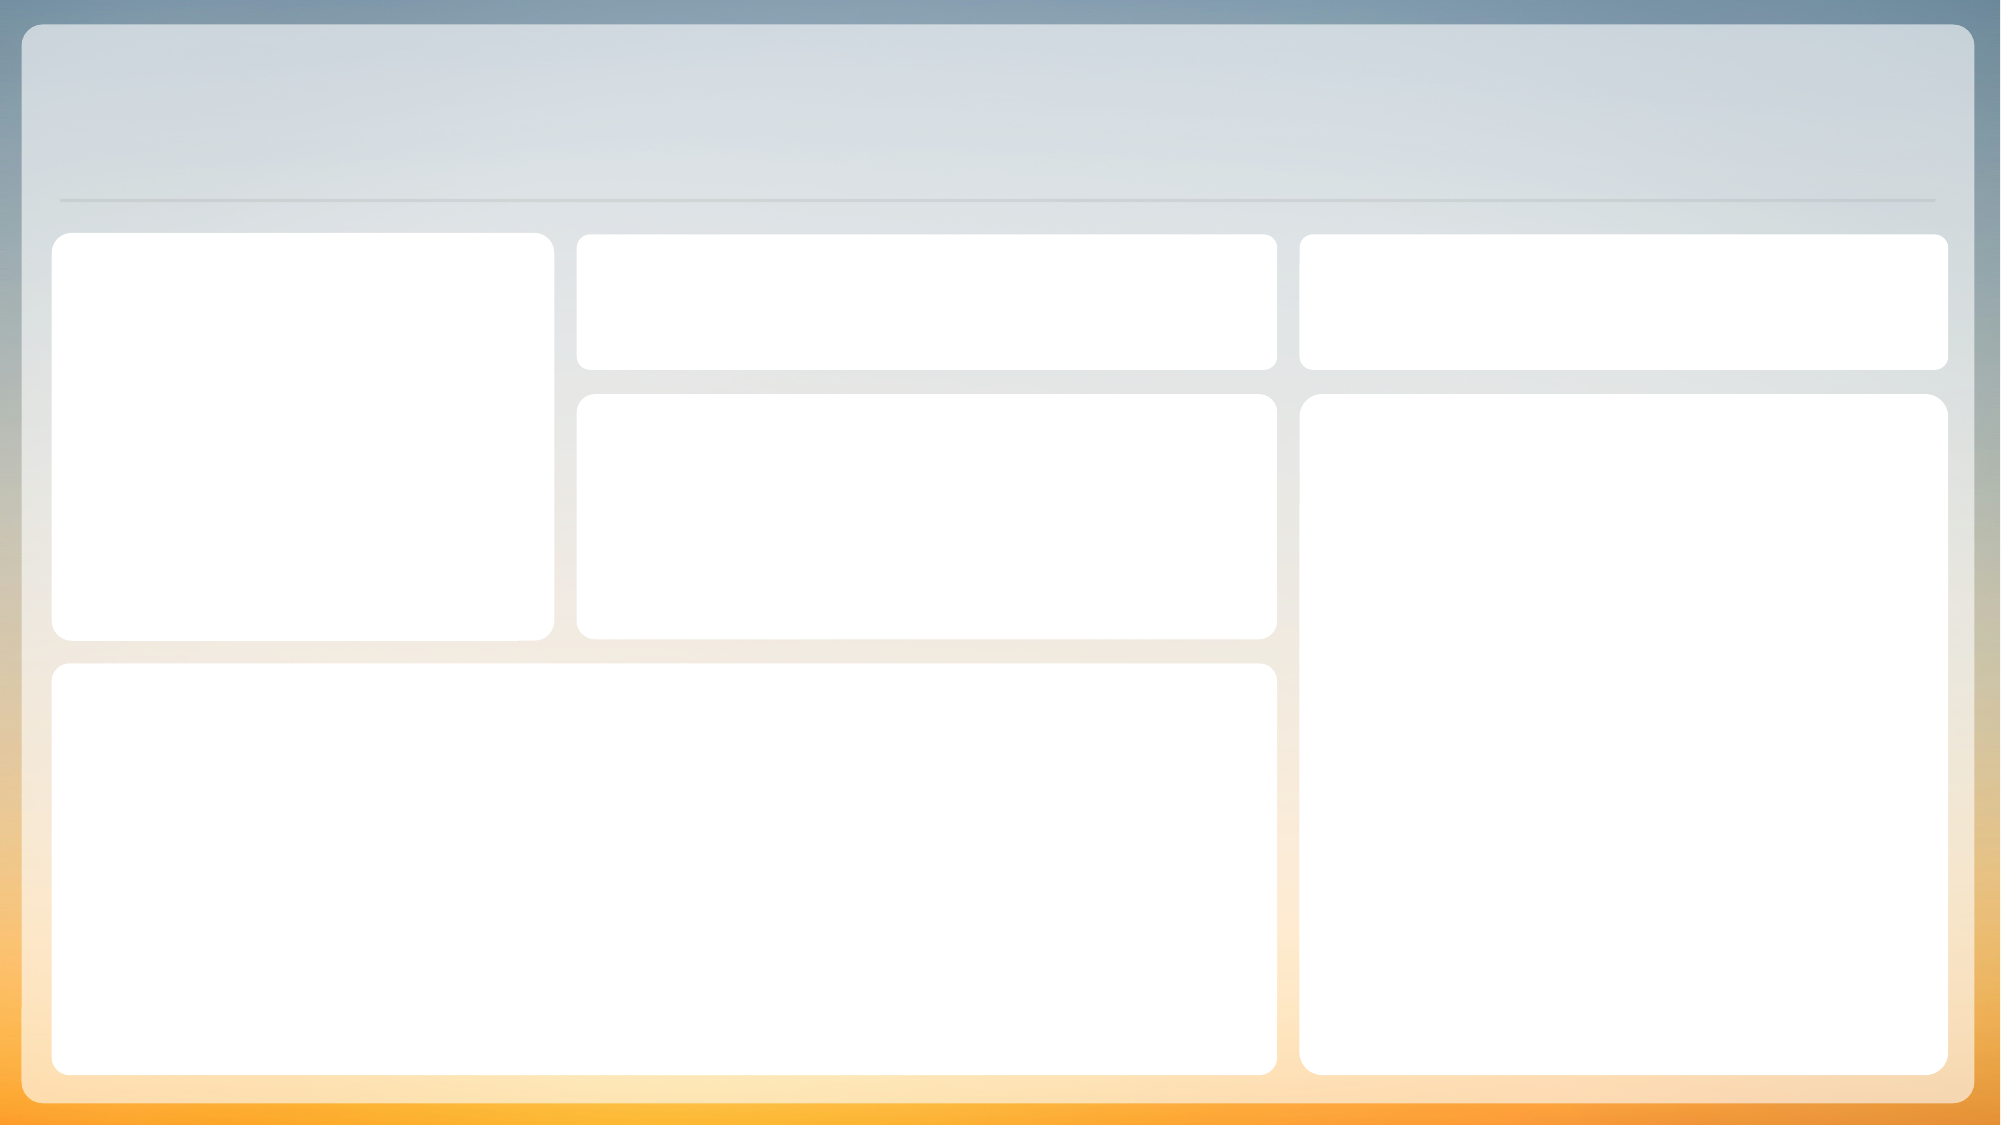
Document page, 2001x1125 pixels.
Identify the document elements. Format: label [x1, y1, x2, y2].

picture [0, 0, 2001, 1125]
text_box [575, 232, 1279, 372]
text_box [50, 231, 556, 643]
text_box [1297, 232, 1950, 372]
text_box [1297, 392, 1950, 1077]
text_box [19, 22, 1976, 1105]
text_box [50, 661, 1279, 1077]
text_box [575, 392, 1279, 641]
